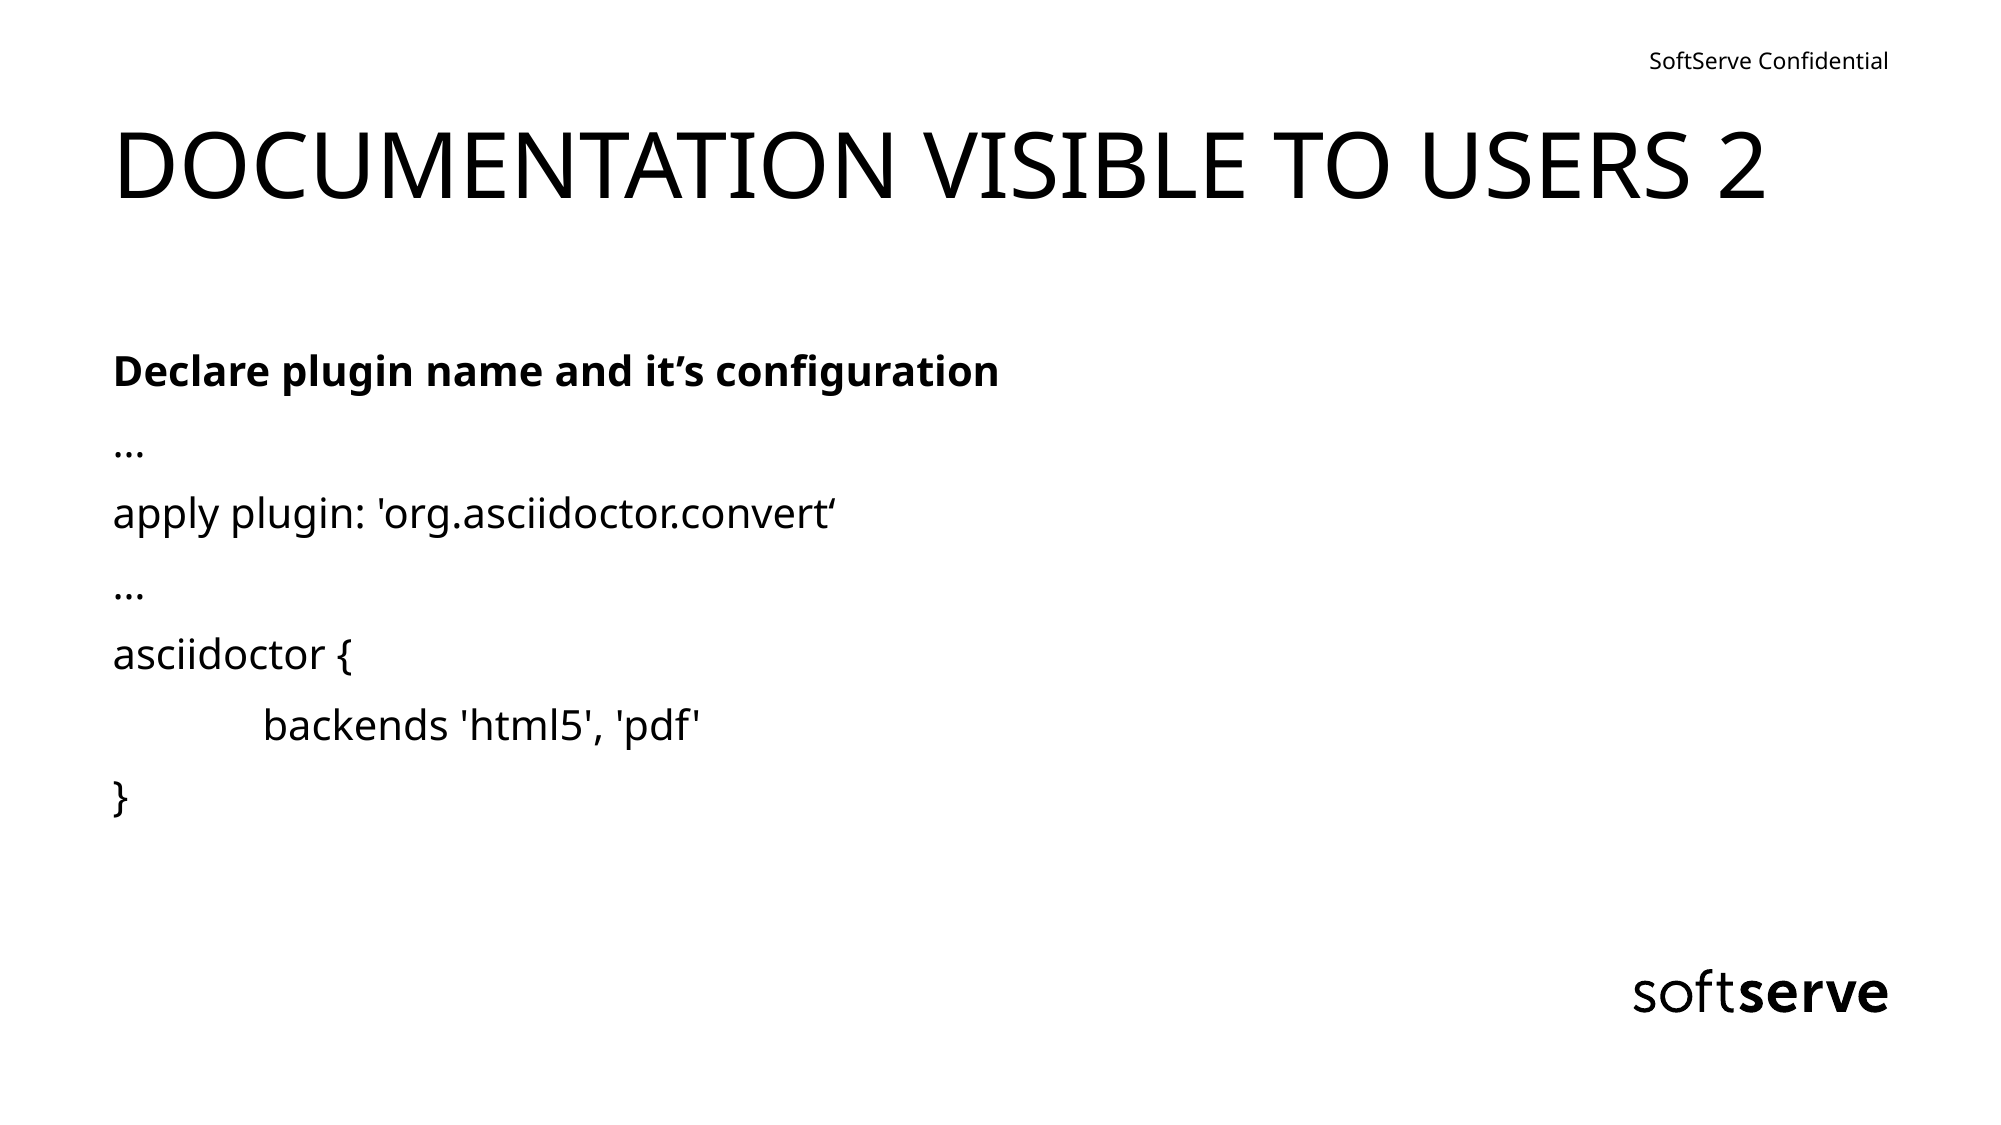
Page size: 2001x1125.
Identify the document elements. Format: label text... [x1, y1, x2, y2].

title DOCUMENTATION VISIBLE TO USERS 2 [112, 112, 1888, 225]
list Declare plugin name and it’s configuration … apply plugin: 'org.asciidoctor.convert‘ … asciidoctor { backends 'html5', 'pdf' } [112, 337, 1888, 900]
